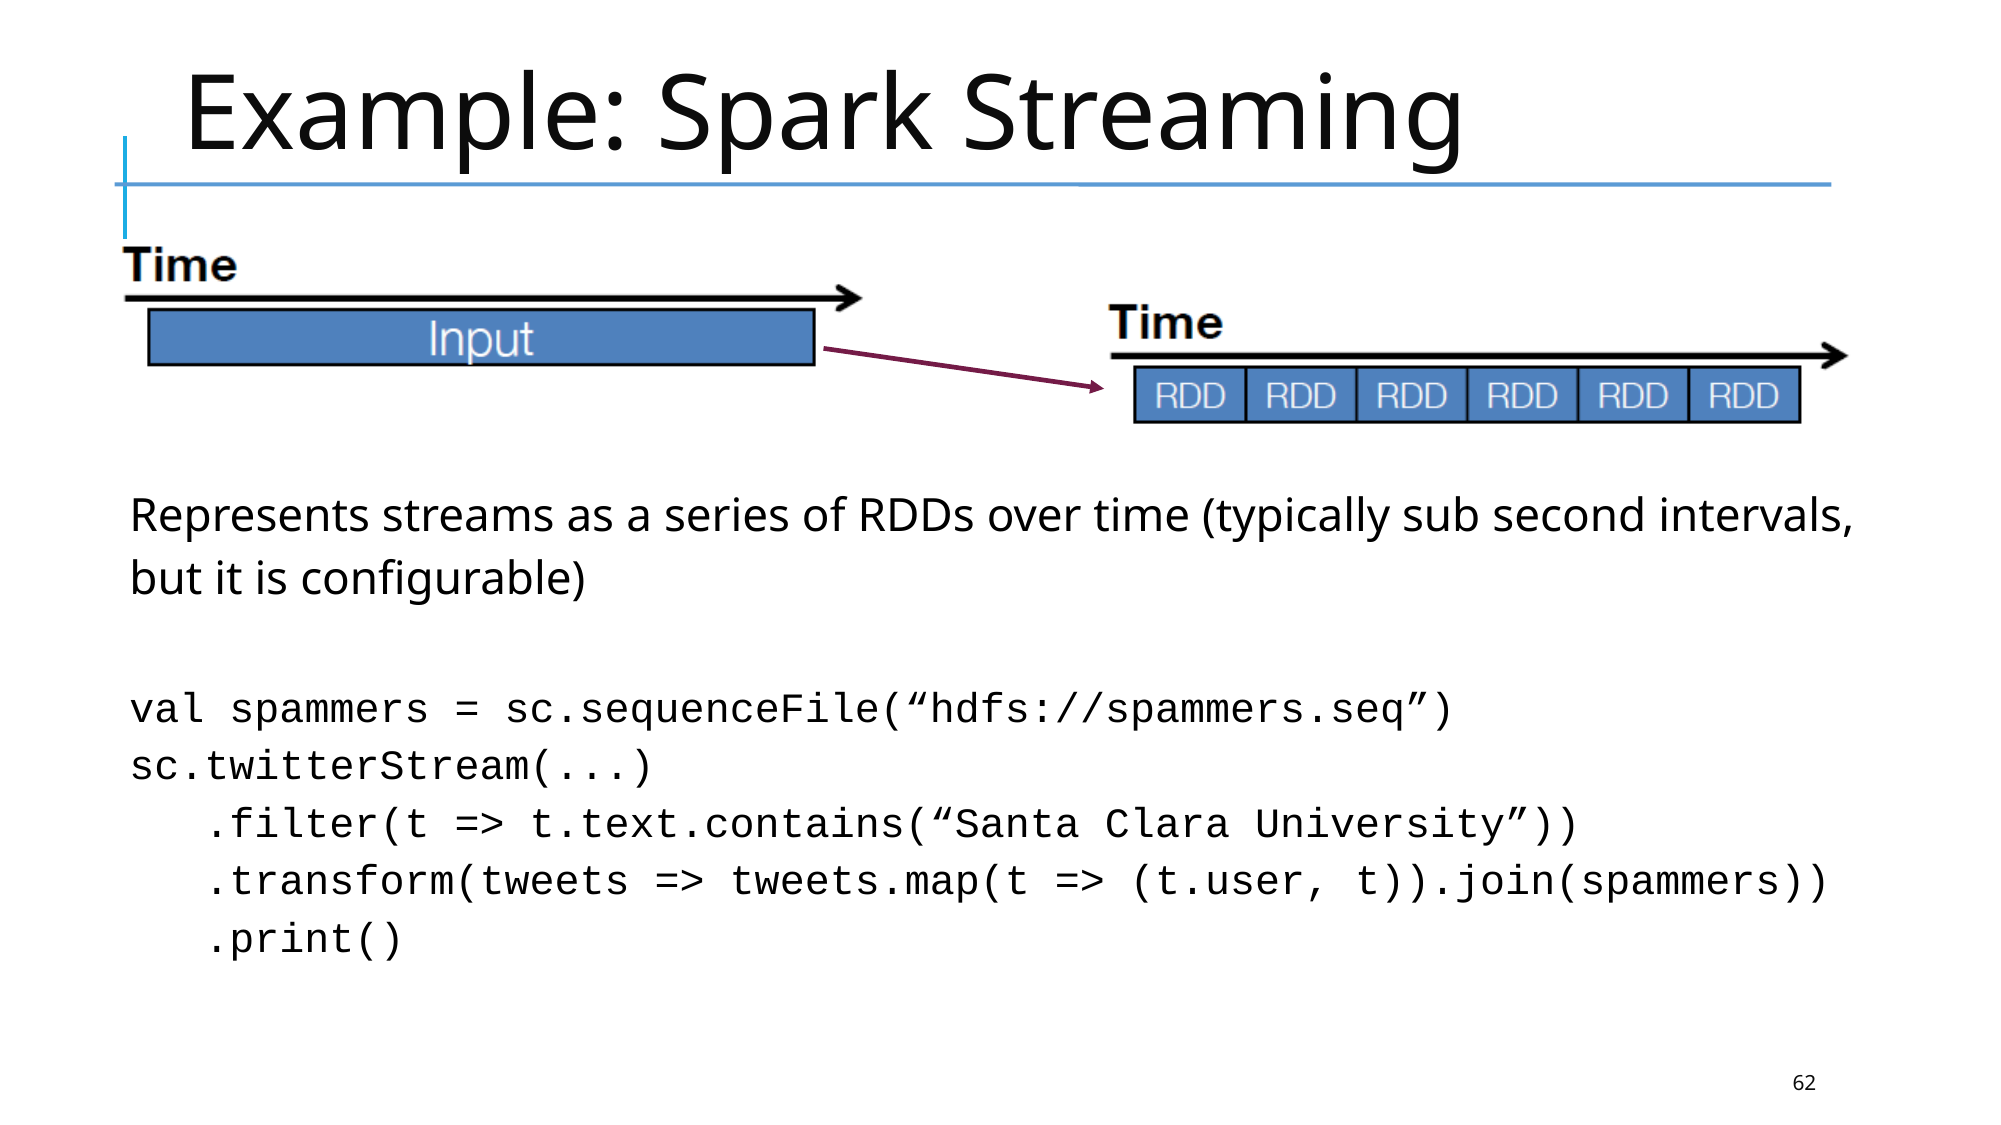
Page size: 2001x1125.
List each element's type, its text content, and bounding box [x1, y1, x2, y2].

picture [110, 239, 888, 387]
slide_number 62 [1777, 1061, 1938, 1107]
picture [1096, 284, 1858, 446]
title Example: Spark Streaming [168, 57, 1938, 181]
list Represents streams as a series of RDDs over time (typically sub second intervals, but it is configurable) val spammers = sc.sequenceFile(“hdfs://spammers.seq”) sc.twitterStream(...) .filter(t => t.text.contains(“Santa Clara University”)) .transform(tweets => tweets.map(t => (t.user, t)).join(spammers)) .print() [121, 470, 1908, 1003]
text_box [823, 348, 1105, 389]
